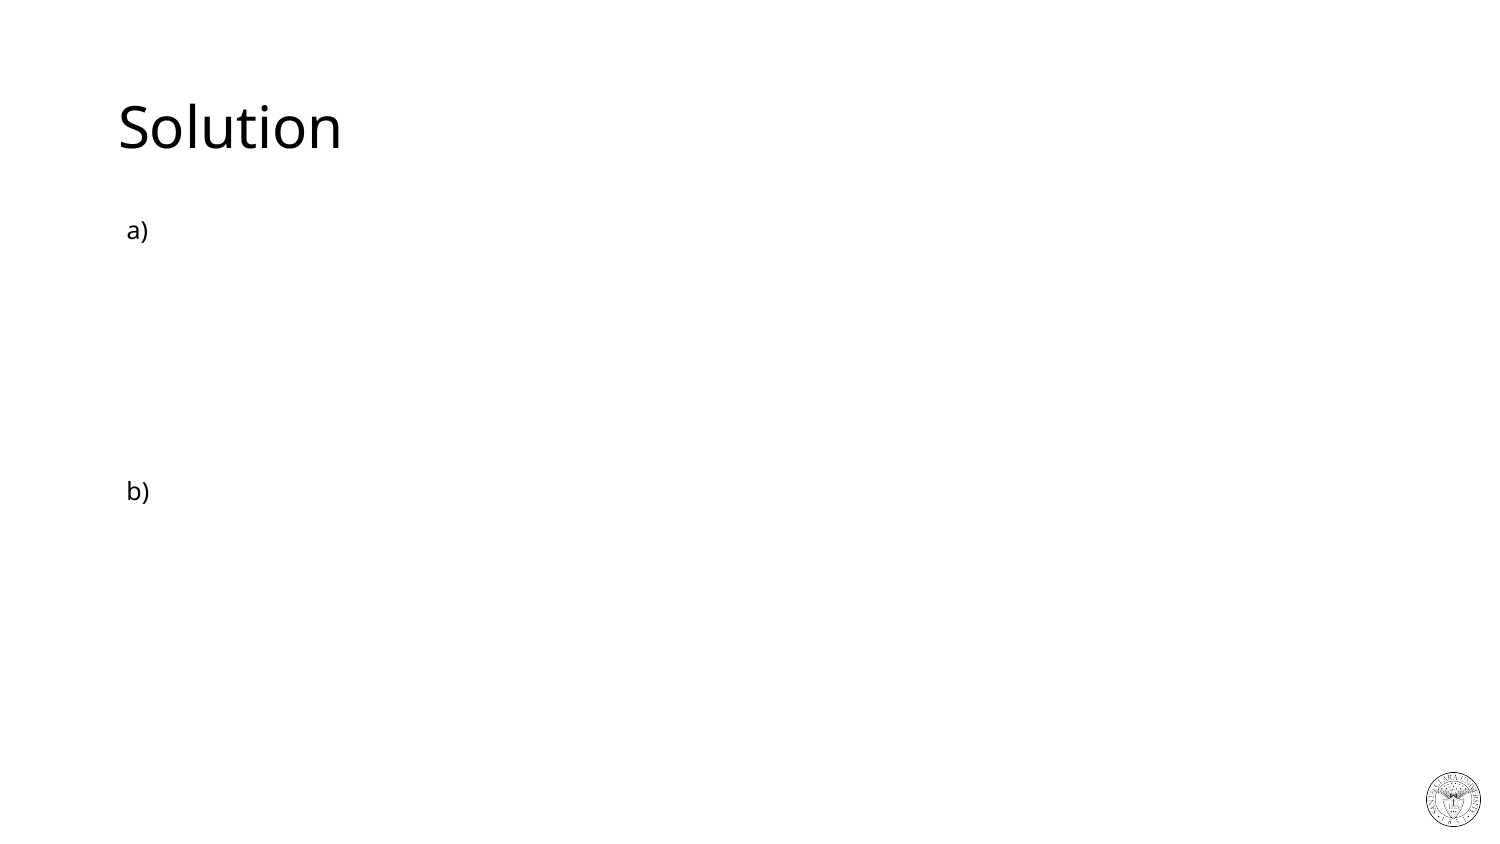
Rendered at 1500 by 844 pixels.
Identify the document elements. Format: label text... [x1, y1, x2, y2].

title Solution [103, 44, 1397, 169]
picture [1426, 772, 1481, 827]
